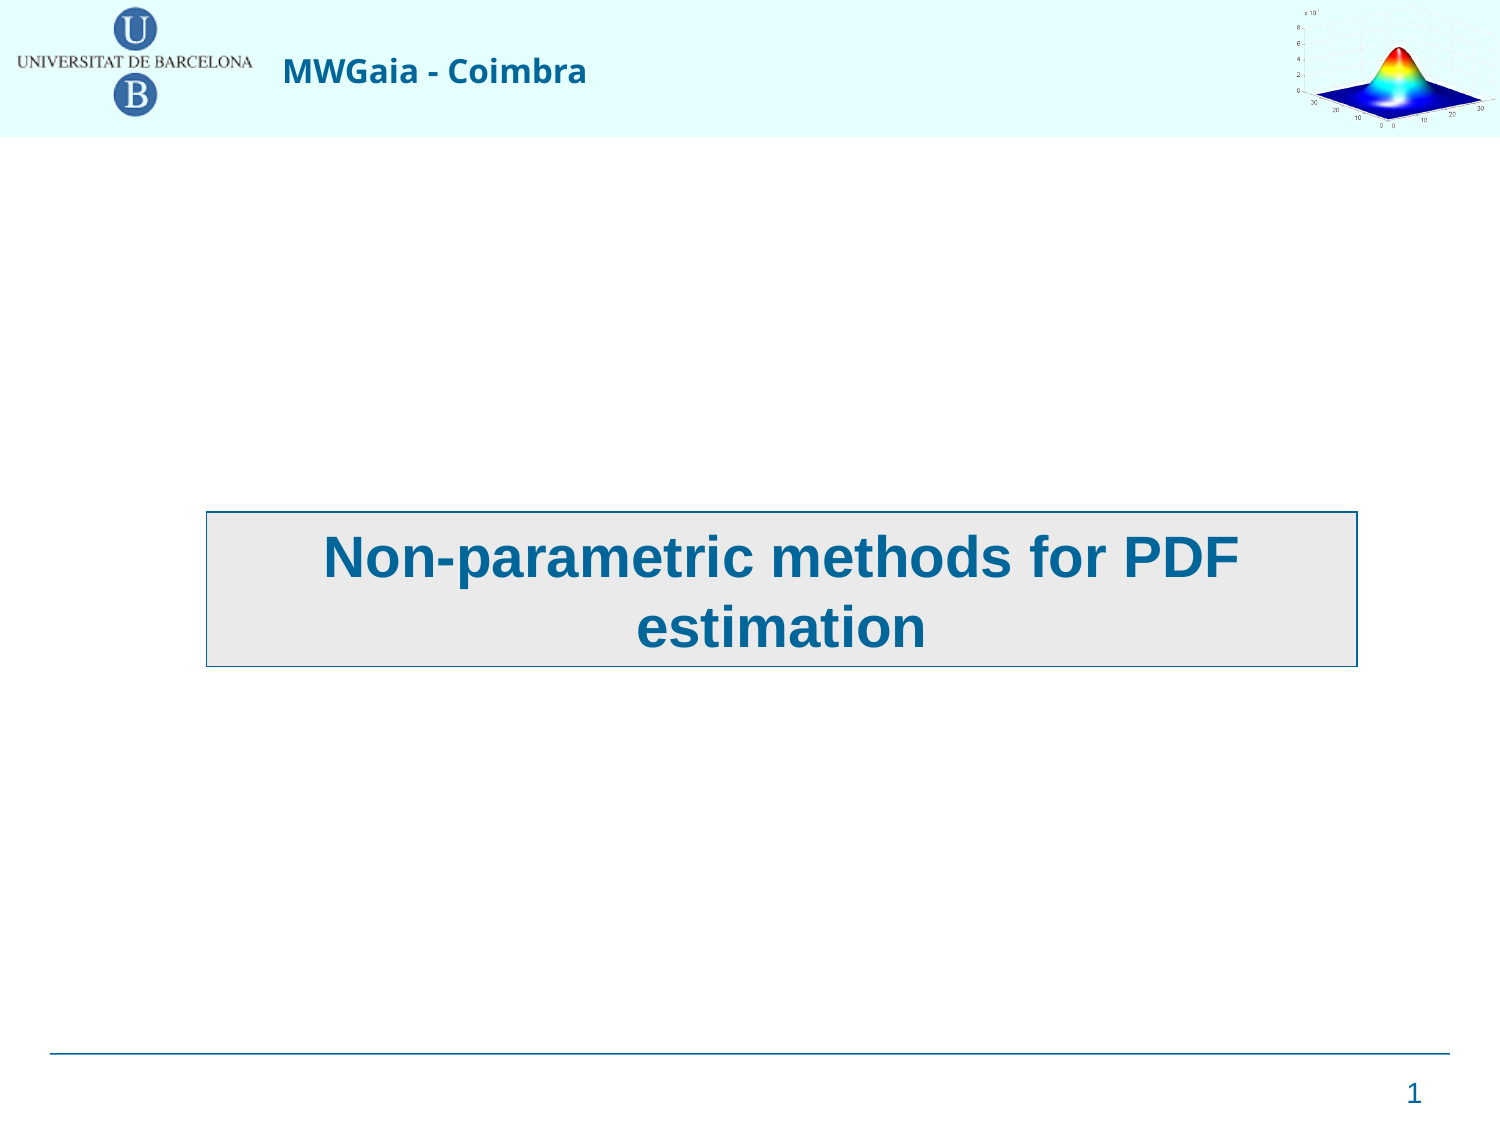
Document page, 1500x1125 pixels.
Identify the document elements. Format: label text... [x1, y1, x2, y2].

text_box Non-parametric methods for PDF estimation [206, 511, 1358, 667]
picture [9, 0, 263, 125]
picture [1287, 0, 1500, 129]
slide_number 1 [1124, 1066, 1438, 1125]
